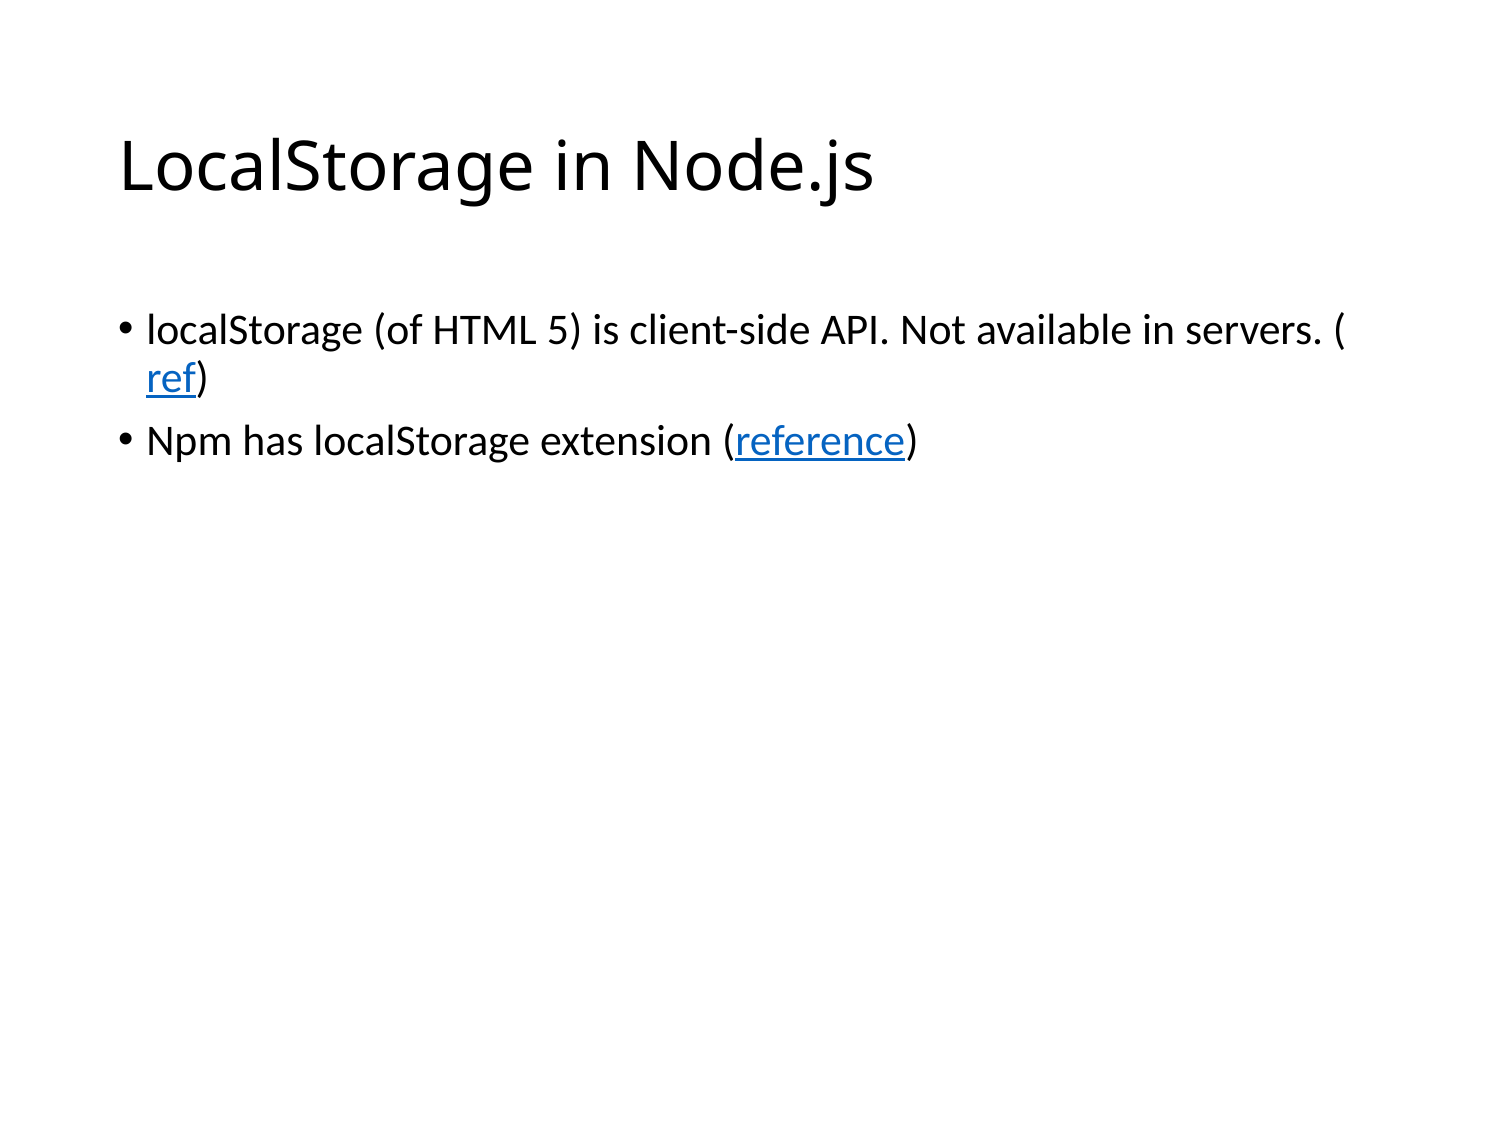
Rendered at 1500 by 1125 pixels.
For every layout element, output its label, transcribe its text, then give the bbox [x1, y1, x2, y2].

title LocalStorage in Node.js [103, 59, 1397, 278]
list localStorage (of HTML 5) is client-side API. Not available in servers. (ref) Npm has localStorage extension (reference) [103, 299, 1397, 1014]
